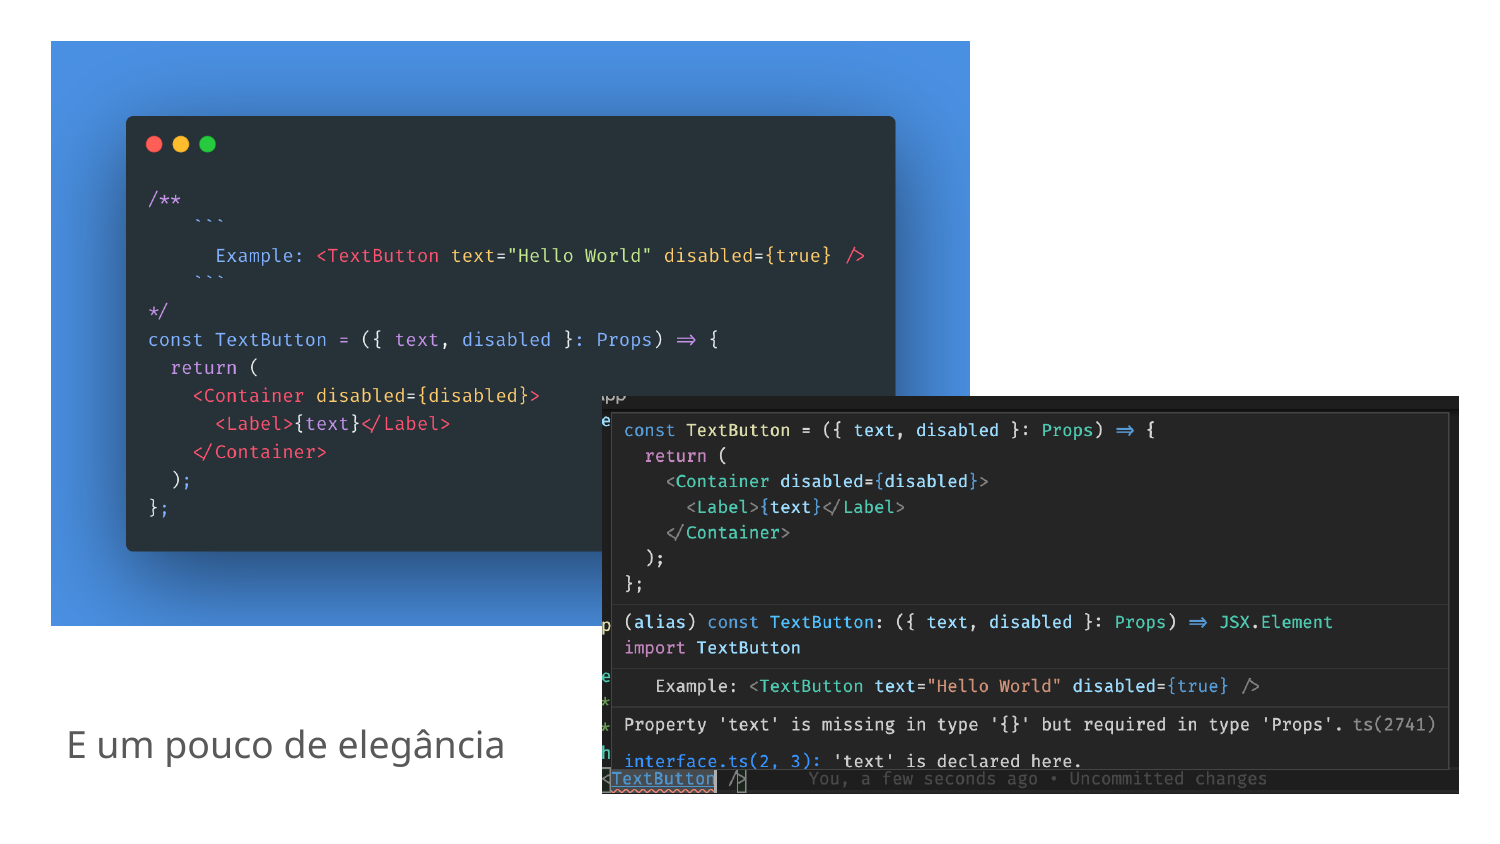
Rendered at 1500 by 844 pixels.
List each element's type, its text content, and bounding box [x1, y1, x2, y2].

list E um pouco de elegância [51, 694, 597, 794]
picture [50, 40, 1459, 794]
